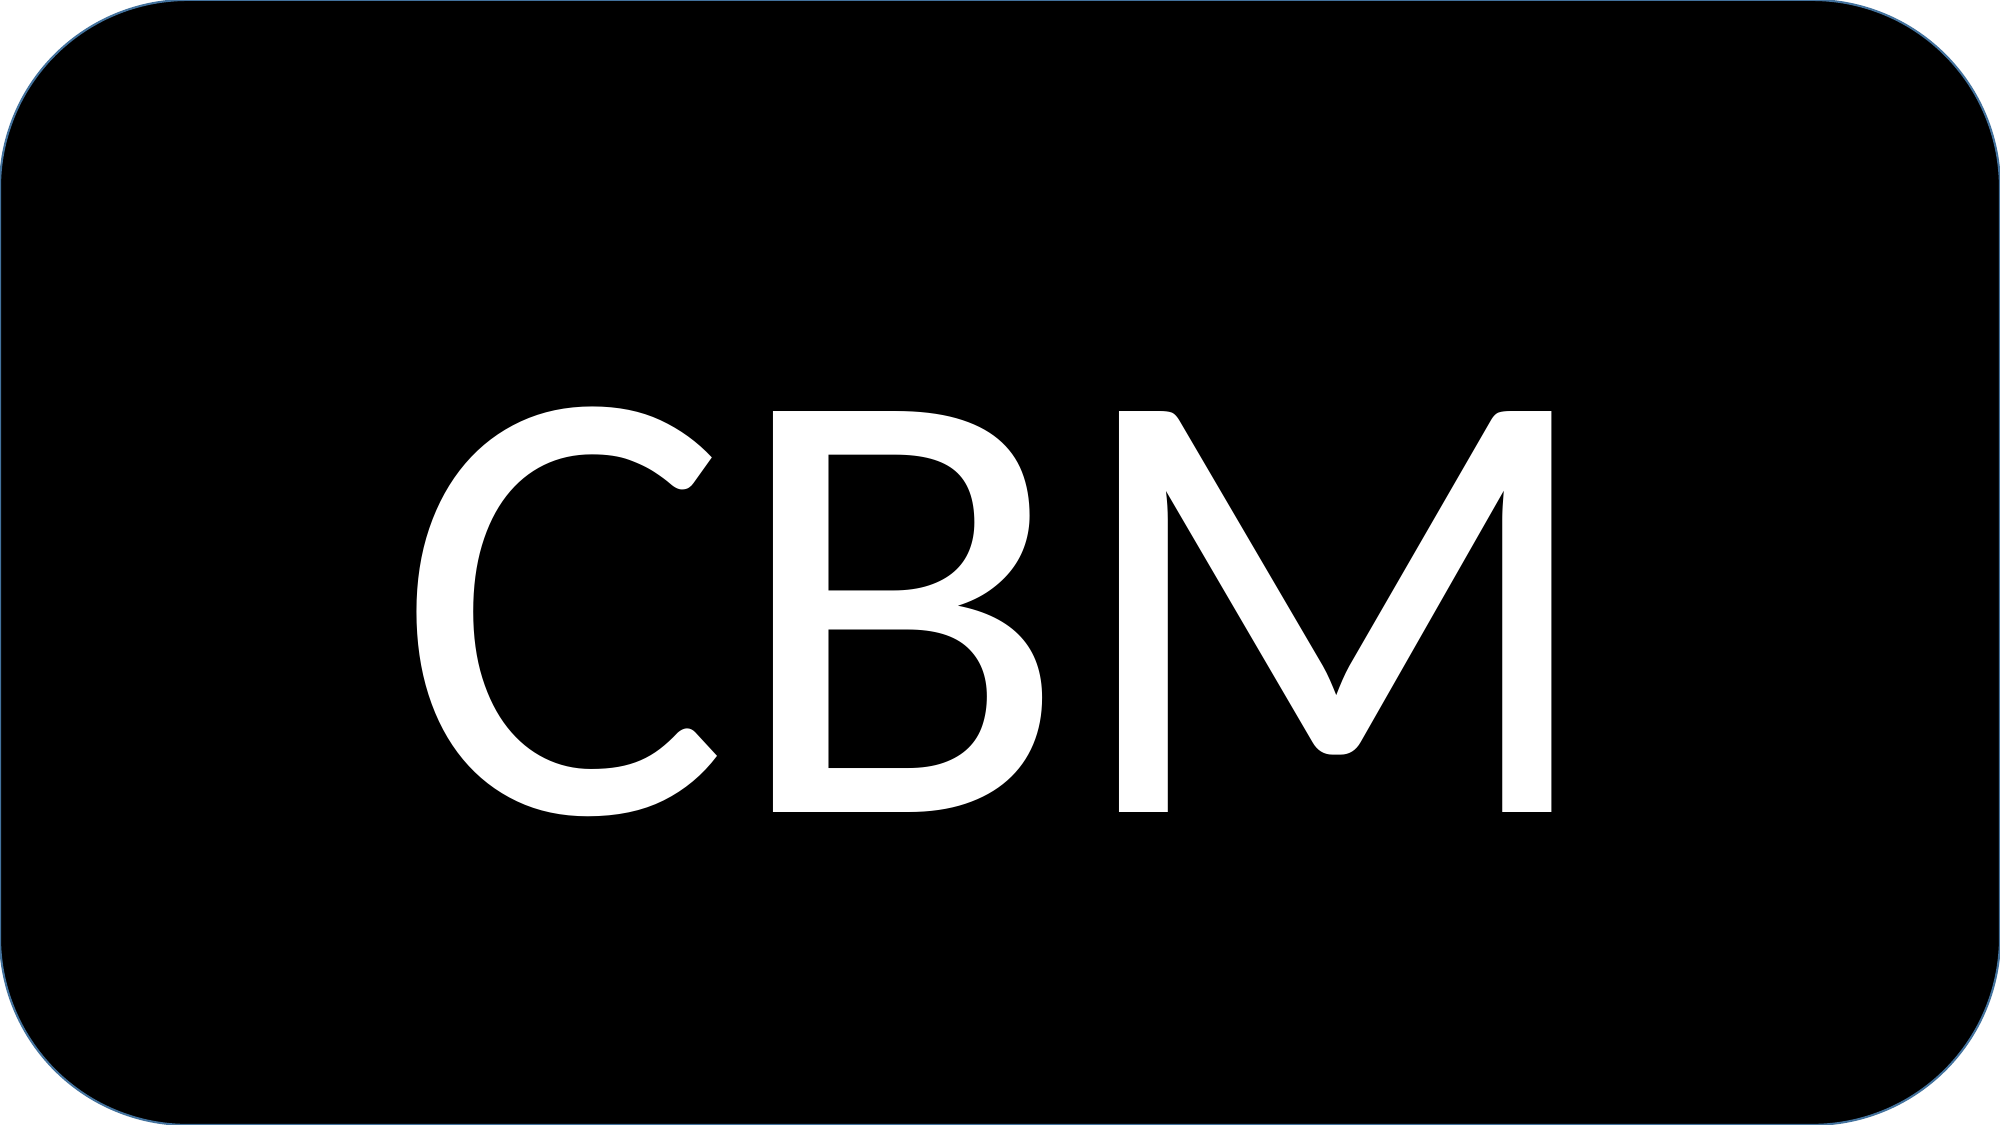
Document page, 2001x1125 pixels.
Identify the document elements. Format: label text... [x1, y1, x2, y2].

text_box CBM [0, 0, 2000, 1125]
